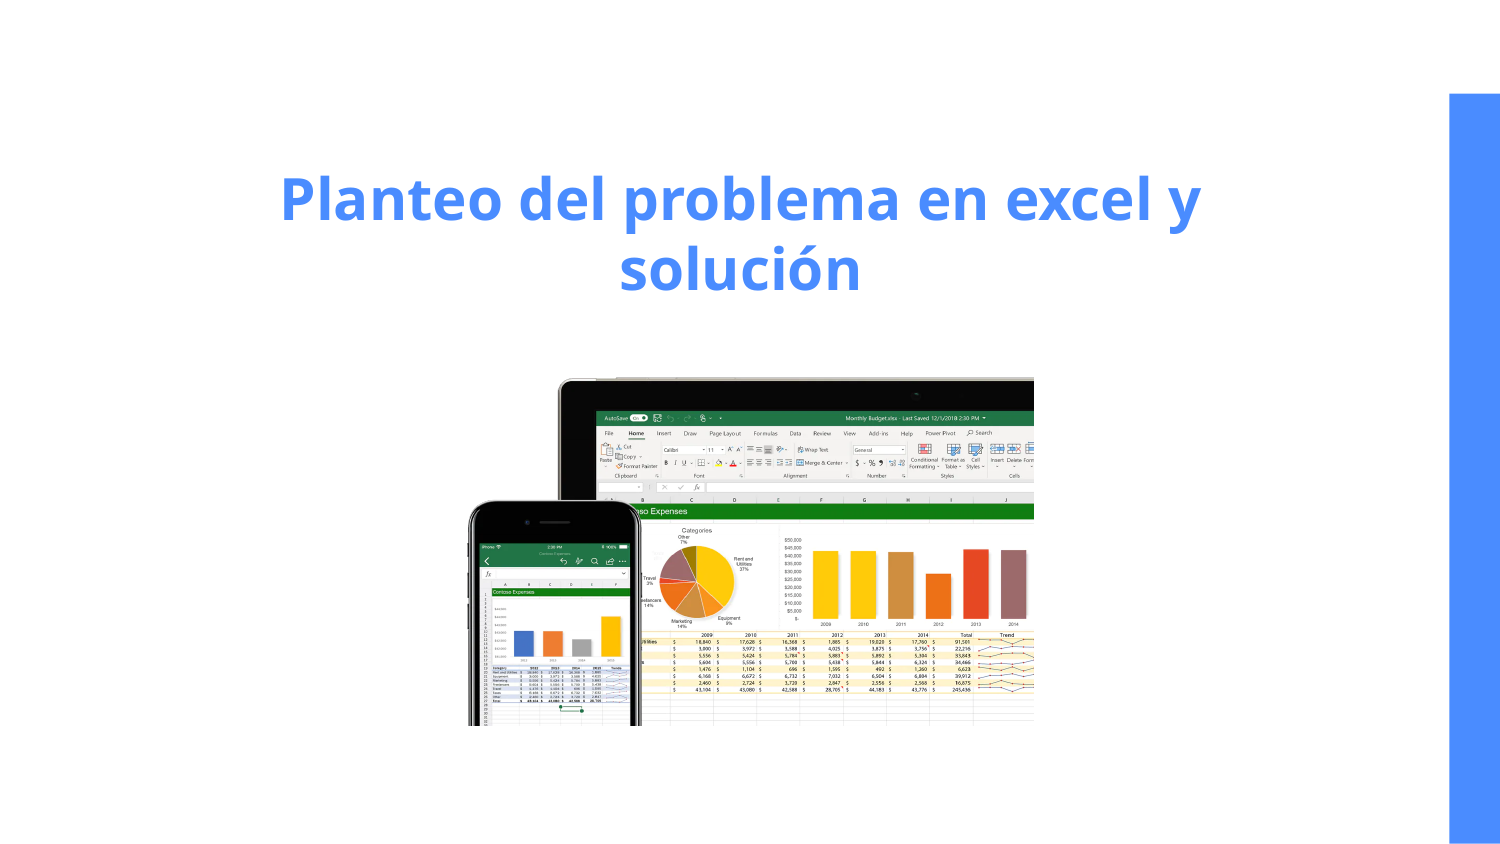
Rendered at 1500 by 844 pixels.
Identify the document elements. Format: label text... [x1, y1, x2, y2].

picture [465, 344, 1035, 727]
title Planteo del problema en excel y solución [240, 147, 1242, 332]
